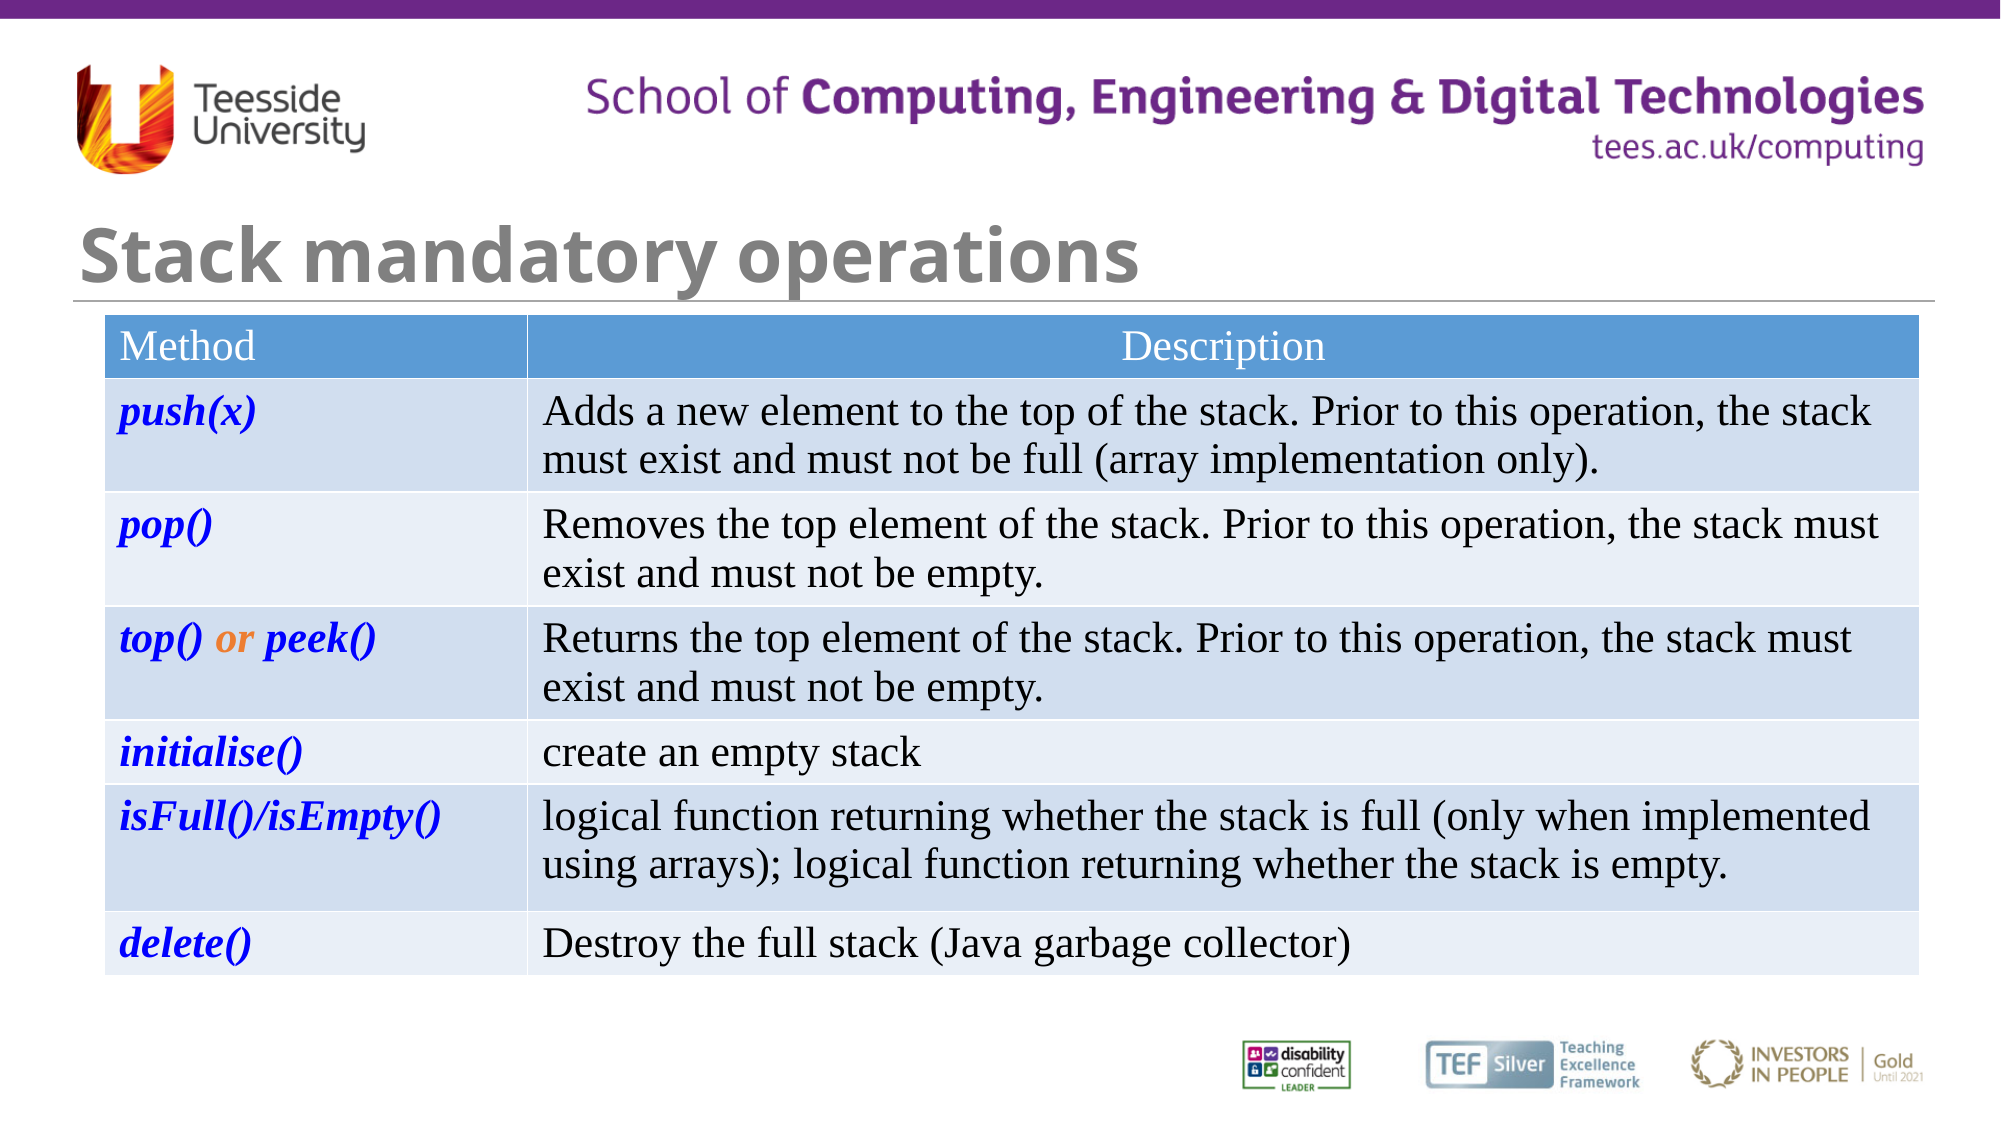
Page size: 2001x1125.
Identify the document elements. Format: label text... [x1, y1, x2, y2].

table_header Method [105, 315, 527, 378]
table_cell initialise() [105, 721, 527, 783]
table_cell isFull()/isEmpty() [105, 785, 527, 911]
table_cell delete() [105, 912, 527, 975]
table_cell push(x) [105, 379, 527, 491]
table_cell top() or peek() [105, 607, 527, 719]
picture [0, 0, 2001, 1125]
table_header Description [528, 315, 1919, 378]
table_cell logical function returning whether the stack is full (only when implemented using arrays); logical function returning whether the stack is empty. [528, 785, 1919, 911]
title Stack mandatory operations [64, 210, 1961, 319]
table_cell Removes the top element of the stack. Prior to this operation, the stack must exist and must not be empty. [528, 493, 1919, 605]
table_cell create an empty stack [528, 721, 1919, 783]
table_cell Adds a new element to the top of the stack. Prior to this operation, the stack must exist and must not be full (array implementation only). [528, 379, 1919, 491]
table_cell Returns the top element of the stack. Prior to this operation, the stack must exist and must not be empty. [528, 607, 1919, 719]
table_cell pop() [105, 493, 527, 605]
table_cell Destroy the full stack (Java garbage collector) [528, 912, 1919, 975]
